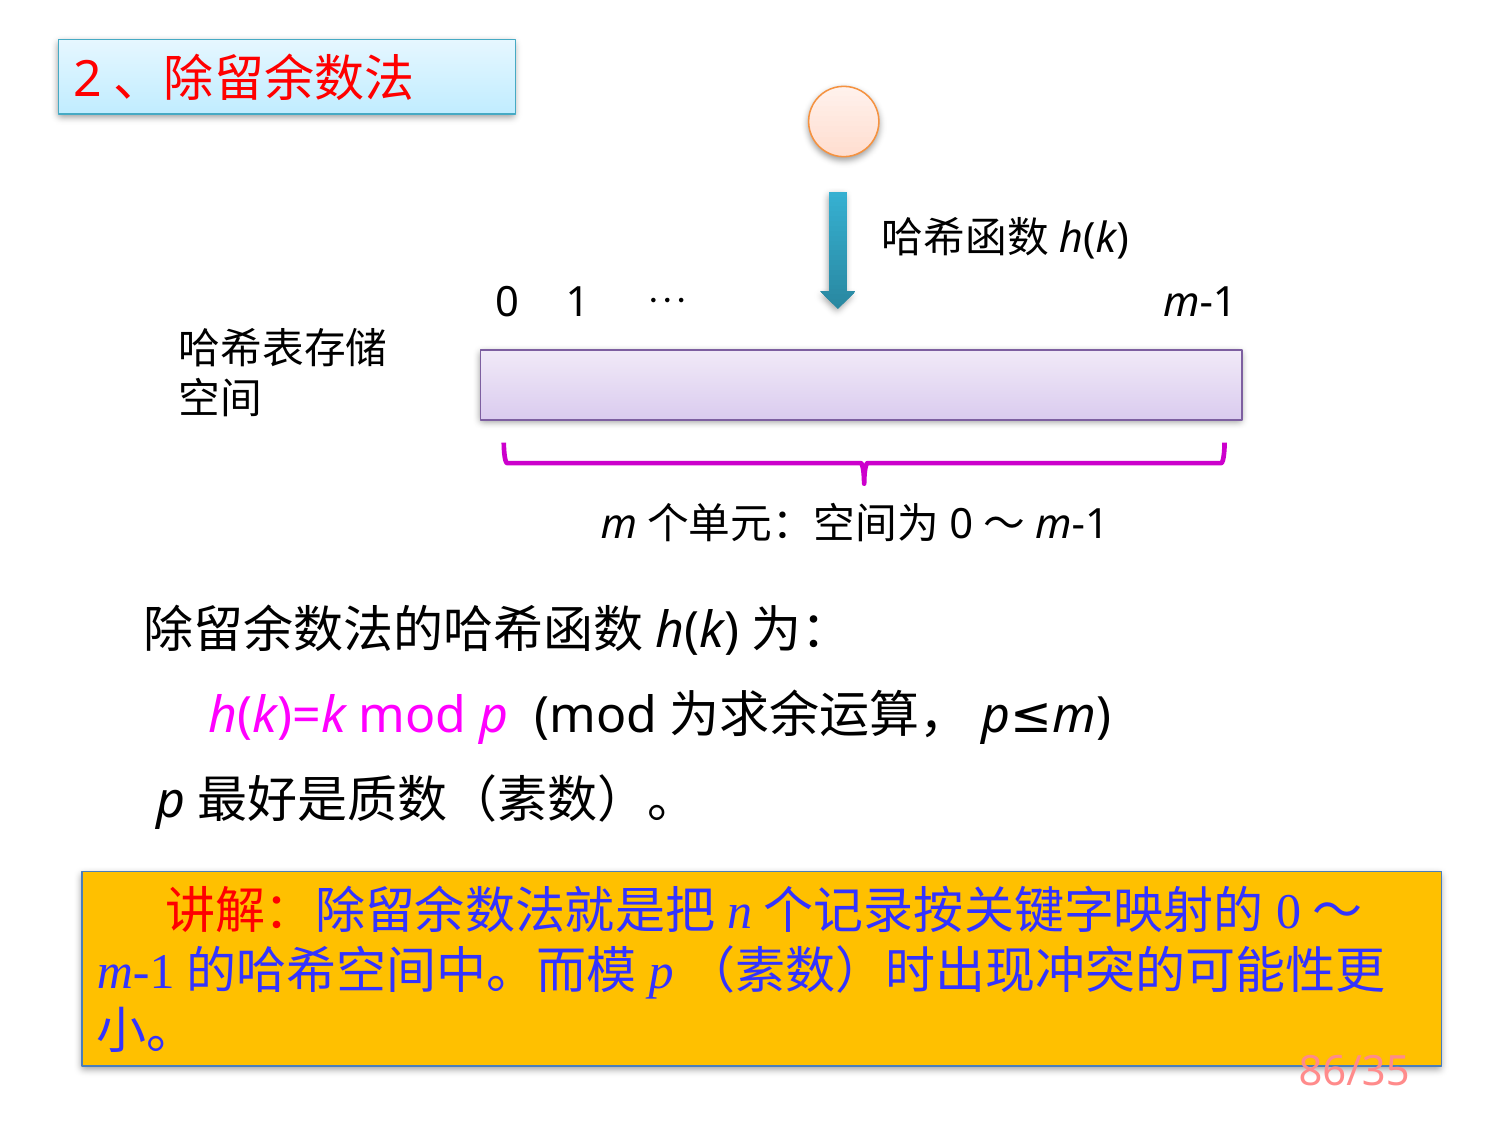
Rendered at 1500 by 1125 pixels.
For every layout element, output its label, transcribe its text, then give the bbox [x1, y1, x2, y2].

text_box m个单元：空间为0～m-1 [585, 489, 1196, 555]
text_box 0 [480, 267, 550, 333]
text_box [480, 349, 1243, 421]
text_box [820, 191, 856, 309]
text_box 1 [550, 267, 622, 333]
text_box m-1 [1148, 267, 1254, 333]
text_box 2、除留余数法 [58, 39, 516, 115]
text_box [503, 442, 1226, 485]
text_box 讲解：除留余数法就是把n个记录按关键字映射的0～m-1的哈希空间中。而模p（素数）时出现冲突的可能性更小。 [81, 871, 1442, 1067]
text_box [807, 85, 880, 158]
text_box  [632, 263, 762, 329]
text_box 哈希表存储空间 [163, 314, 422, 430]
text_box 除留余数法的哈希函数h(k)为： h(k)=k mod p (mod为求余运算，p≤m) p最好是质数（素数）。 [128, 590, 1395, 835]
text_box 哈希函数h(k) [867, 203, 1219, 269]
slide_number /35 [1074, 1042, 1425, 1103]
